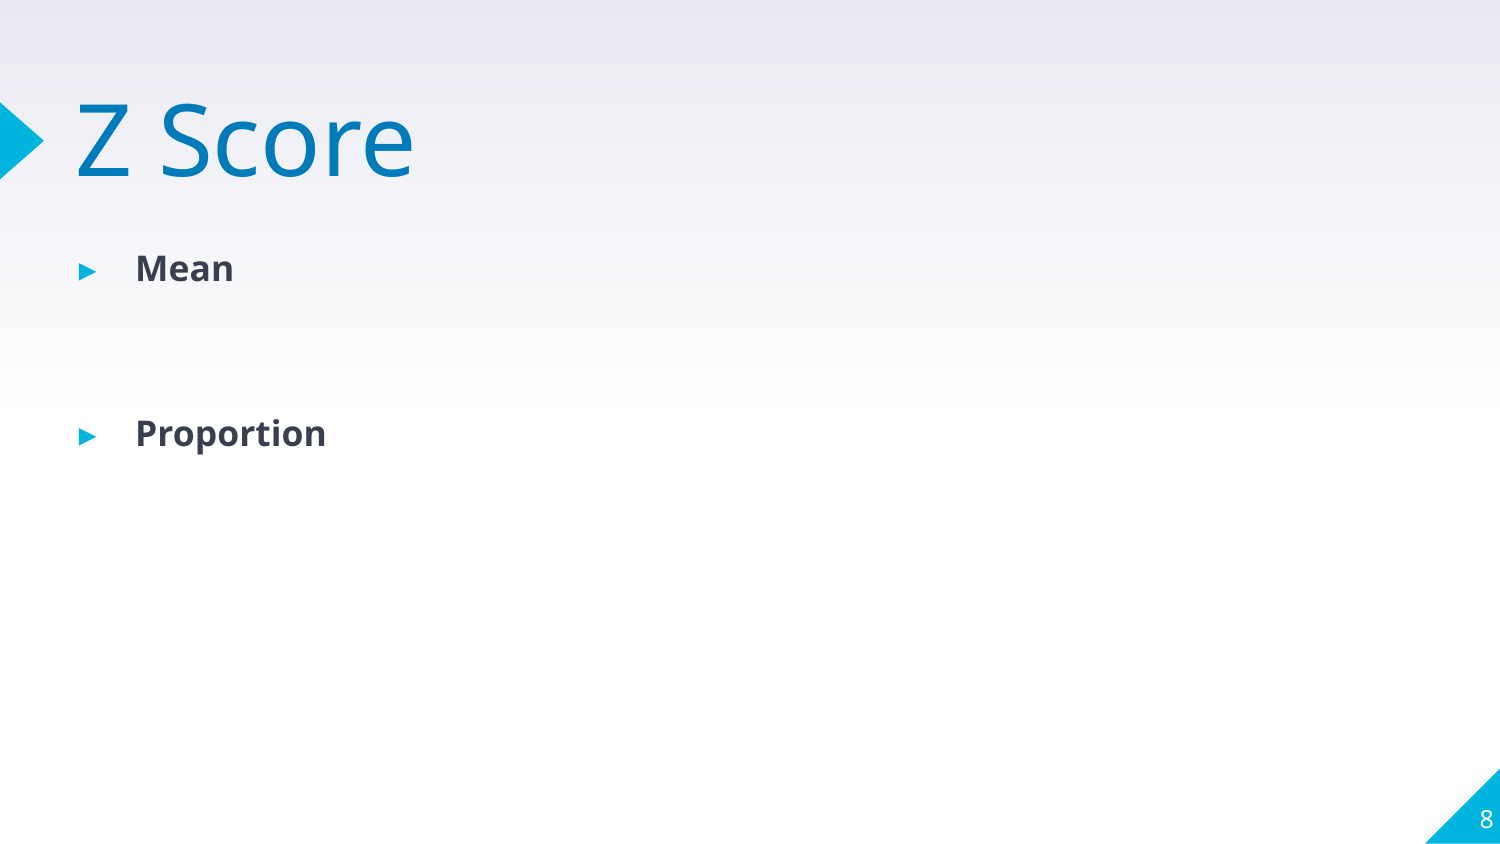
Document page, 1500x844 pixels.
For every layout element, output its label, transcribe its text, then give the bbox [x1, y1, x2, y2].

title Z Score [75, 99, 1001, 277]
slide_number 8 [1418, 760, 1494, 838]
